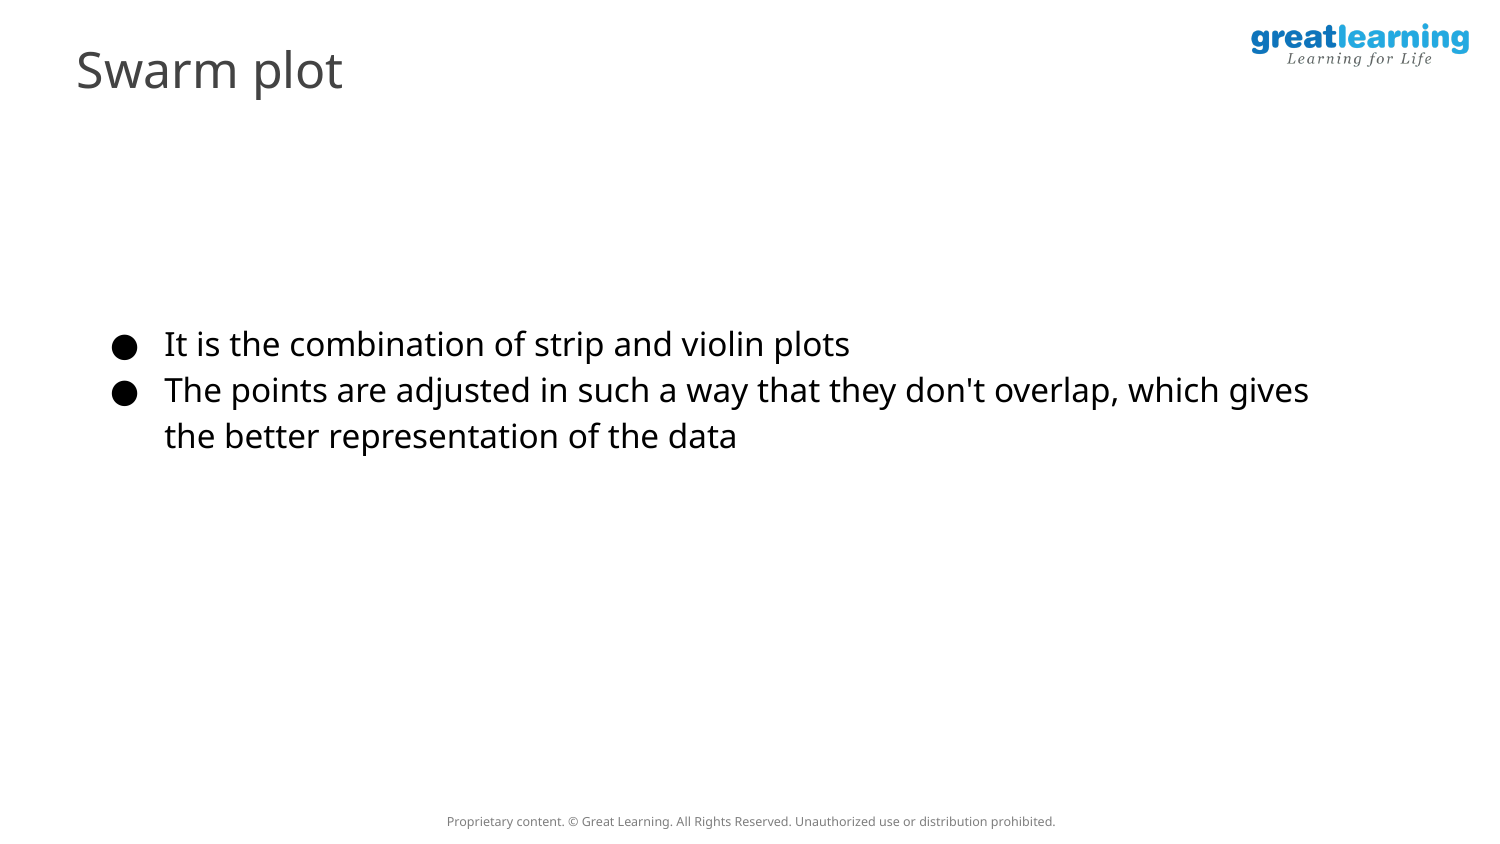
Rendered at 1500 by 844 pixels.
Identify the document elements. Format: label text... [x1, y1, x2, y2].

picture [1285, 23, 1469, 67]
text_box Swarm plot [61, 23, 1285, 110]
text_box It is the combination of strip and violin plots The points are adjusted in such a way that they don't overlap, which gives the better representation of the data [74, 268, 1386, 478]
